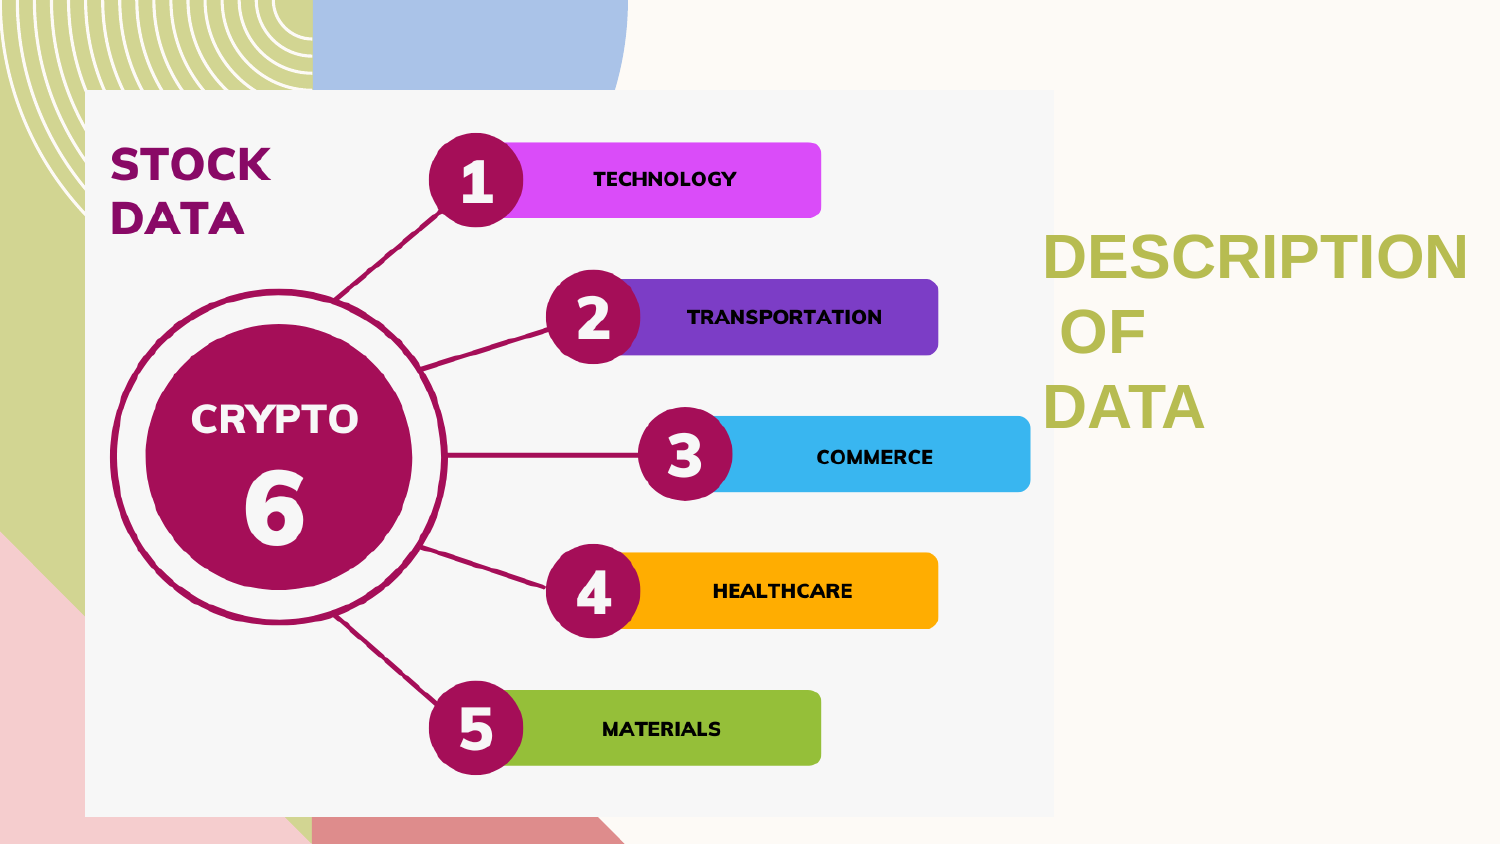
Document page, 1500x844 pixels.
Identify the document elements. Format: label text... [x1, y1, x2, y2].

picture [85, 90, 1054, 818]
text_box DESCRIPTION OF DATA [1059, 216, 1471, 304]
